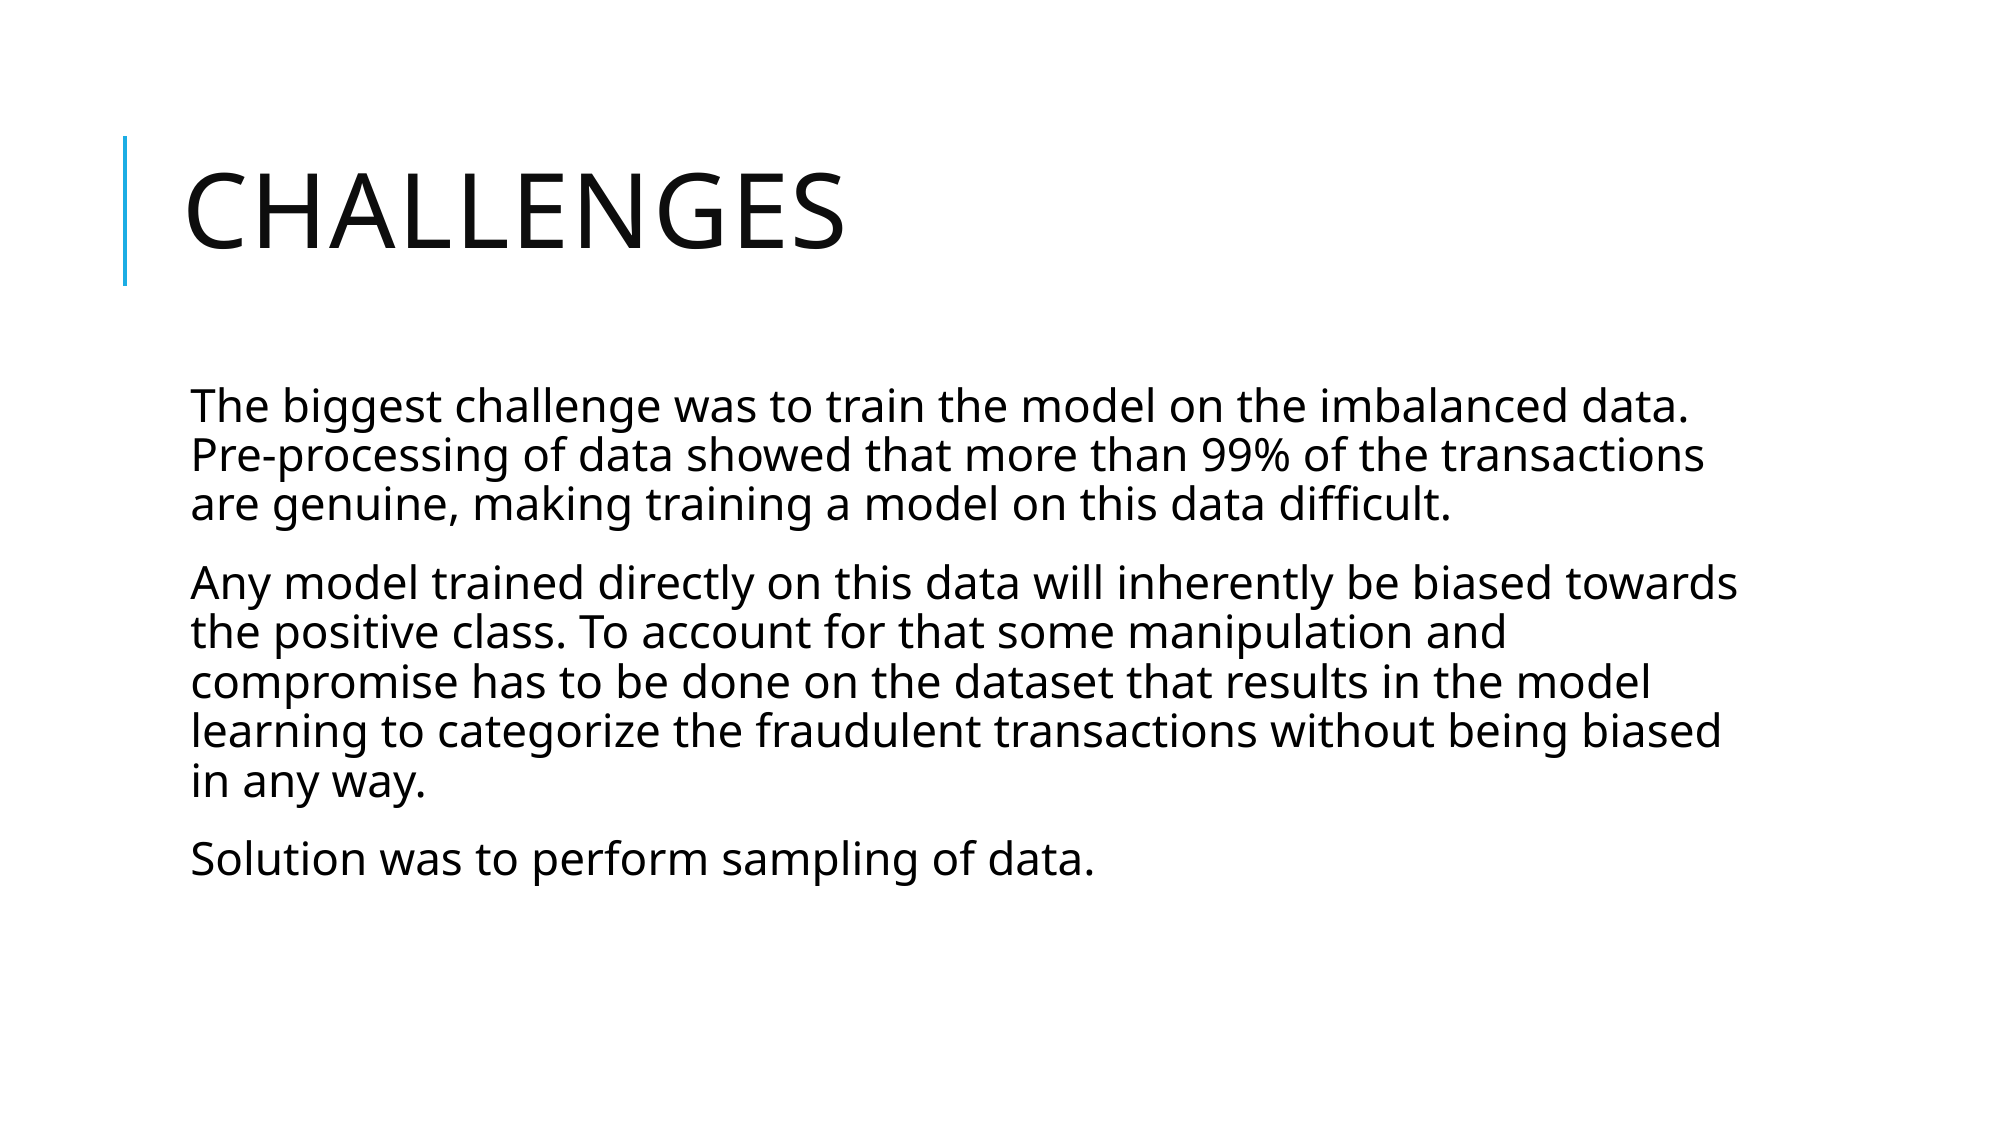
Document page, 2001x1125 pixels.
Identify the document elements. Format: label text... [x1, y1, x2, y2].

title Challenges [168, 96, 1763, 342]
list The biggest challenge was to train the model on the imbalanced data. Pre-processing of data showed that more than 99% of the transactions are genuine, making training a model on this data difficult. Any model trained directly on this data will inherently be biased towards the positive class. To account for that some manipulation and compromise has to be done on the dataset that results in the model learning to categorize the fraudulent transactions without being biased in any way. Solution was to perform sampling of data. [168, 375, 1763, 1035]
